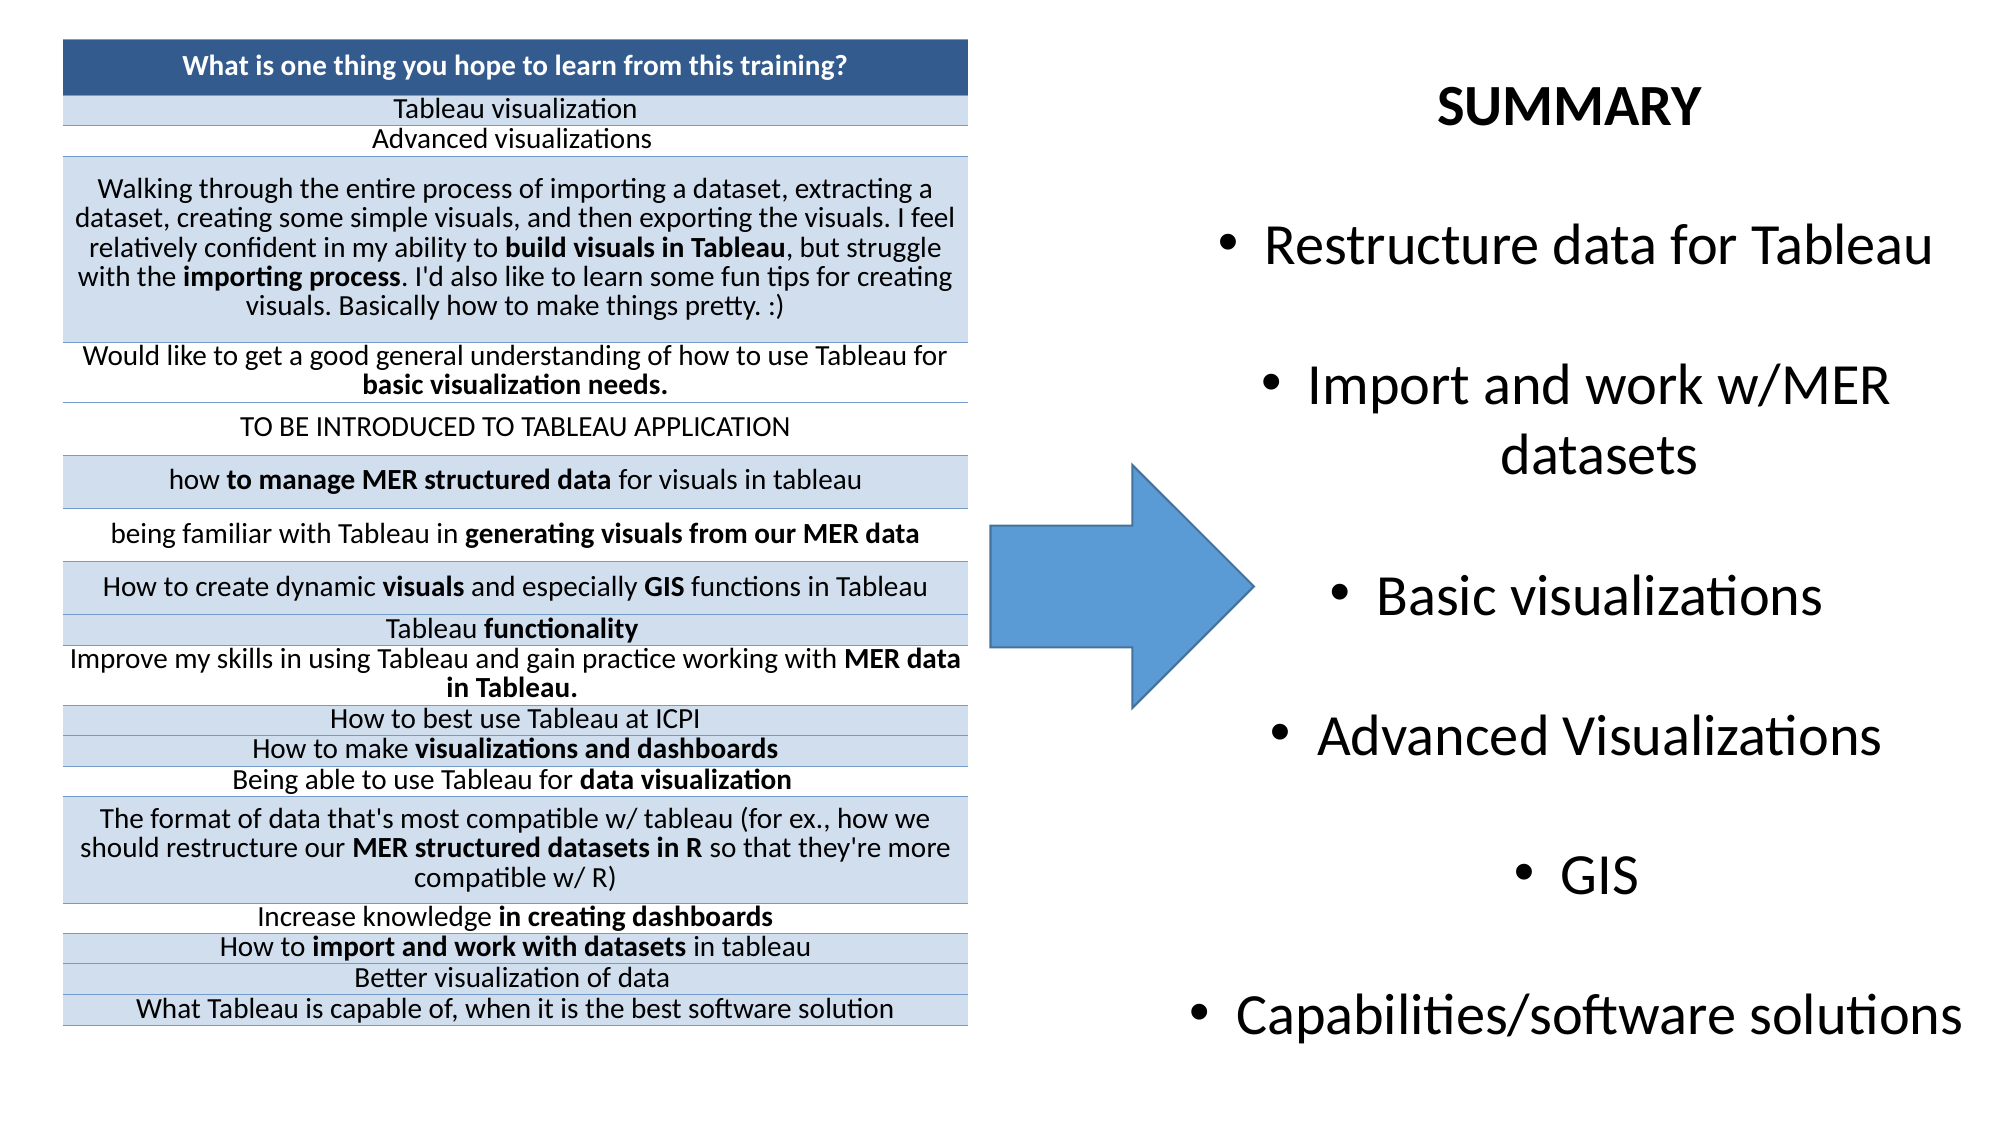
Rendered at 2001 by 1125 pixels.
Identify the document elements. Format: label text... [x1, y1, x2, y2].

table_cell TO BE INTRODUCED TO TABLEAU APPLICATION [63, 403, 968, 455]
table_cell Tableau functionality [63, 615, 968, 645]
table_cell Advanced visualizations [63, 126, 968, 156]
table_cell The format of data that's most compatible w/ tableau (for ex., how we should restructure our MER structured datasets in R so that they're more compatible w/ R) [63, 797, 968, 903]
table_cell What Tableau is capable of, when it is the best software solution [63, 995, 968, 1025]
table_cell Tableau visualization [63, 96, 968, 125]
table_cell How to create dynamic visuals and especially GIS functions in Tableau [63, 562, 968, 614]
text_box [989, 462, 1152, 711]
table_cell Improve my skills in using Tableau and gain practice working with MER data in Tableau. [63, 646, 968, 705]
table_cell being familiar with Tableau in generating visuals from our MER data [63, 509, 968, 561]
table_cell Increase knowledge in creating dashboards [63, 904, 968, 933]
table_cell how to manage MER structured data for visuals in tableau [63, 456, 968, 508]
table_cell Would like to get a good general understanding of how to use Tableau for basic visualization needs. [63, 343, 968, 402]
table_cell How to make visualizations and dashboards [63, 736, 968, 766]
table_cell How to best use Tableau at ICPI [63, 706, 968, 735]
table_cell Better visualization of data [63, 964, 968, 994]
table_cell Being able to use Tableau for data visualization [63, 767, 968, 796]
table_cell How to import and work with datasets in tableau [63, 934, 968, 963]
table_header What is one thing you hope to learn from this training? [63, 40, 968, 95]
table_cell Walking through the entire process of importing a dataset, extracting a dataset, creating some simple visuals, and then exporting the visuals. I feel relatively confident in my ability to build visuals in Tableau, but struggle with the importing process. I'd also like to learn some fun tips for creating visuals. Basically how to make things pretty. :) [63, 157, 968, 342]
text_box SUMMARY Restructure data for Tableau Import and work w/MER datasets Basic visualizations Advanced Visualizations GIS Capabilities/software solutions [1152, 59, 2000, 1054]
